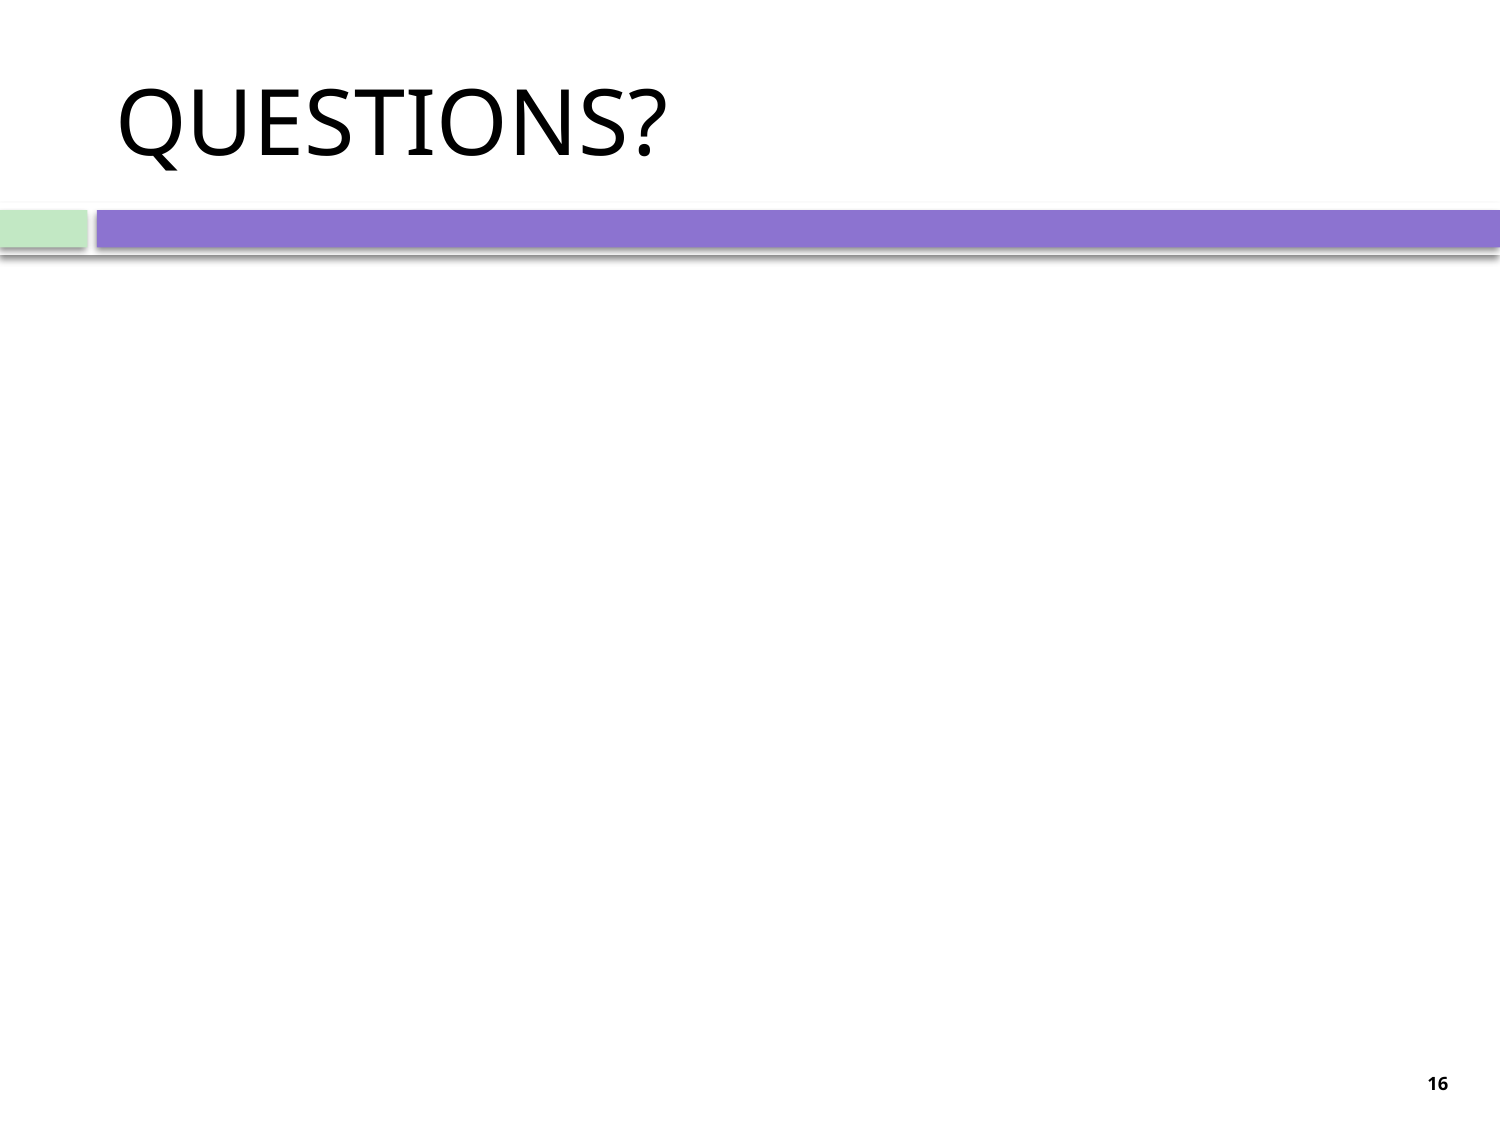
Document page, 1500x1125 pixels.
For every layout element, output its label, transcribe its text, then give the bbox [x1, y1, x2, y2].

title QUESTIONS? [100, 37, 1438, 200]
text_box 16 [1394, 1064, 1482, 1105]
